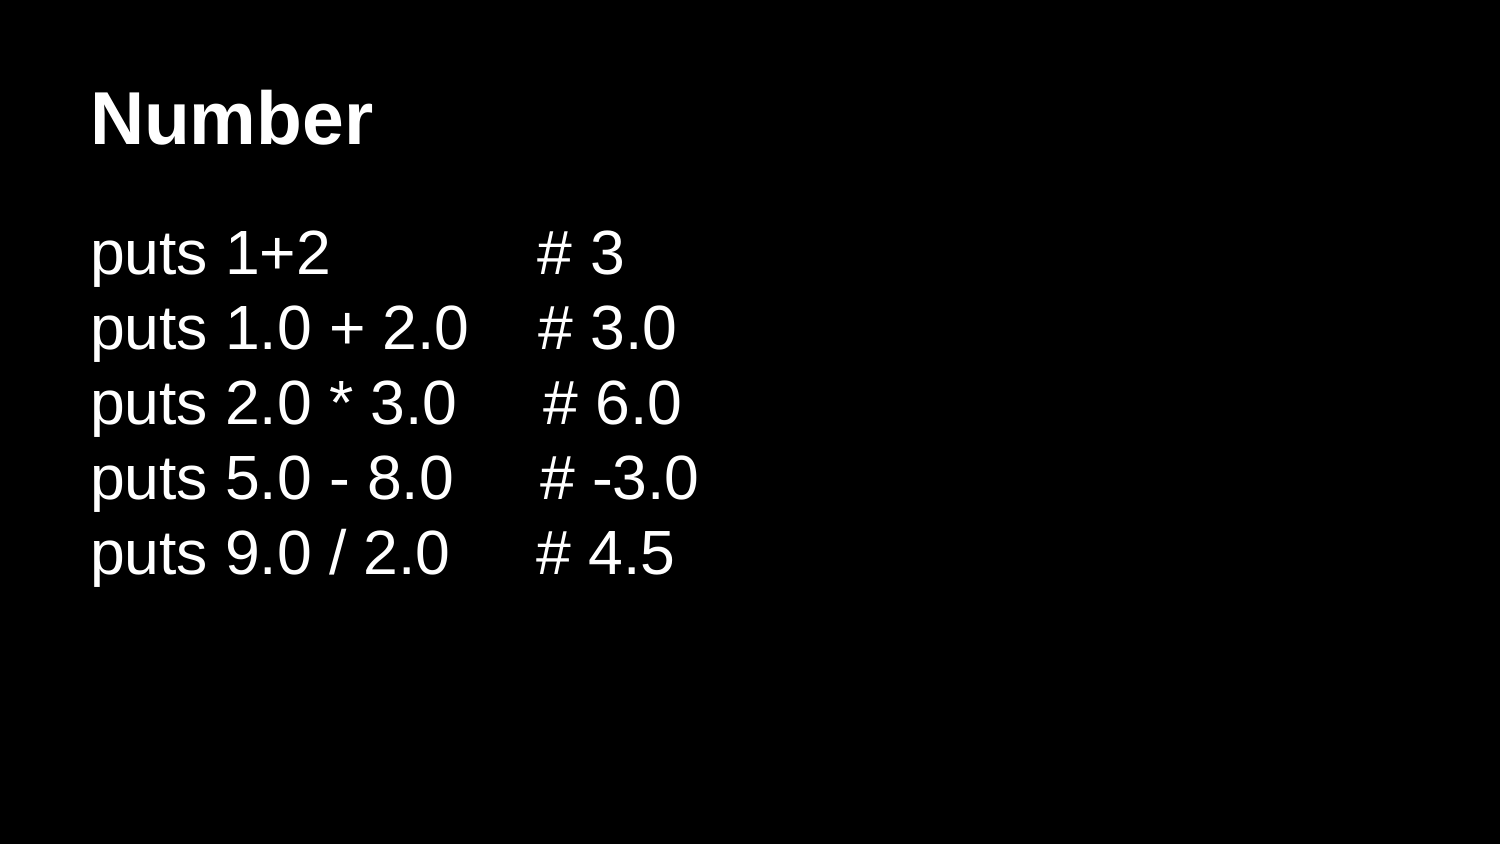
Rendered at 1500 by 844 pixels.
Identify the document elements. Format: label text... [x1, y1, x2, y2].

list puts 1+2 # 3 puts 1.0 + 2.0 # 3.0 puts 2.0 * 3.0 # 6.0 puts 5.0 - 8.0 # -3.0 puts 9.0 / 2.0 # 4.5 [75, 196, 1390, 808]
title Number [75, 33, 1425, 175]
